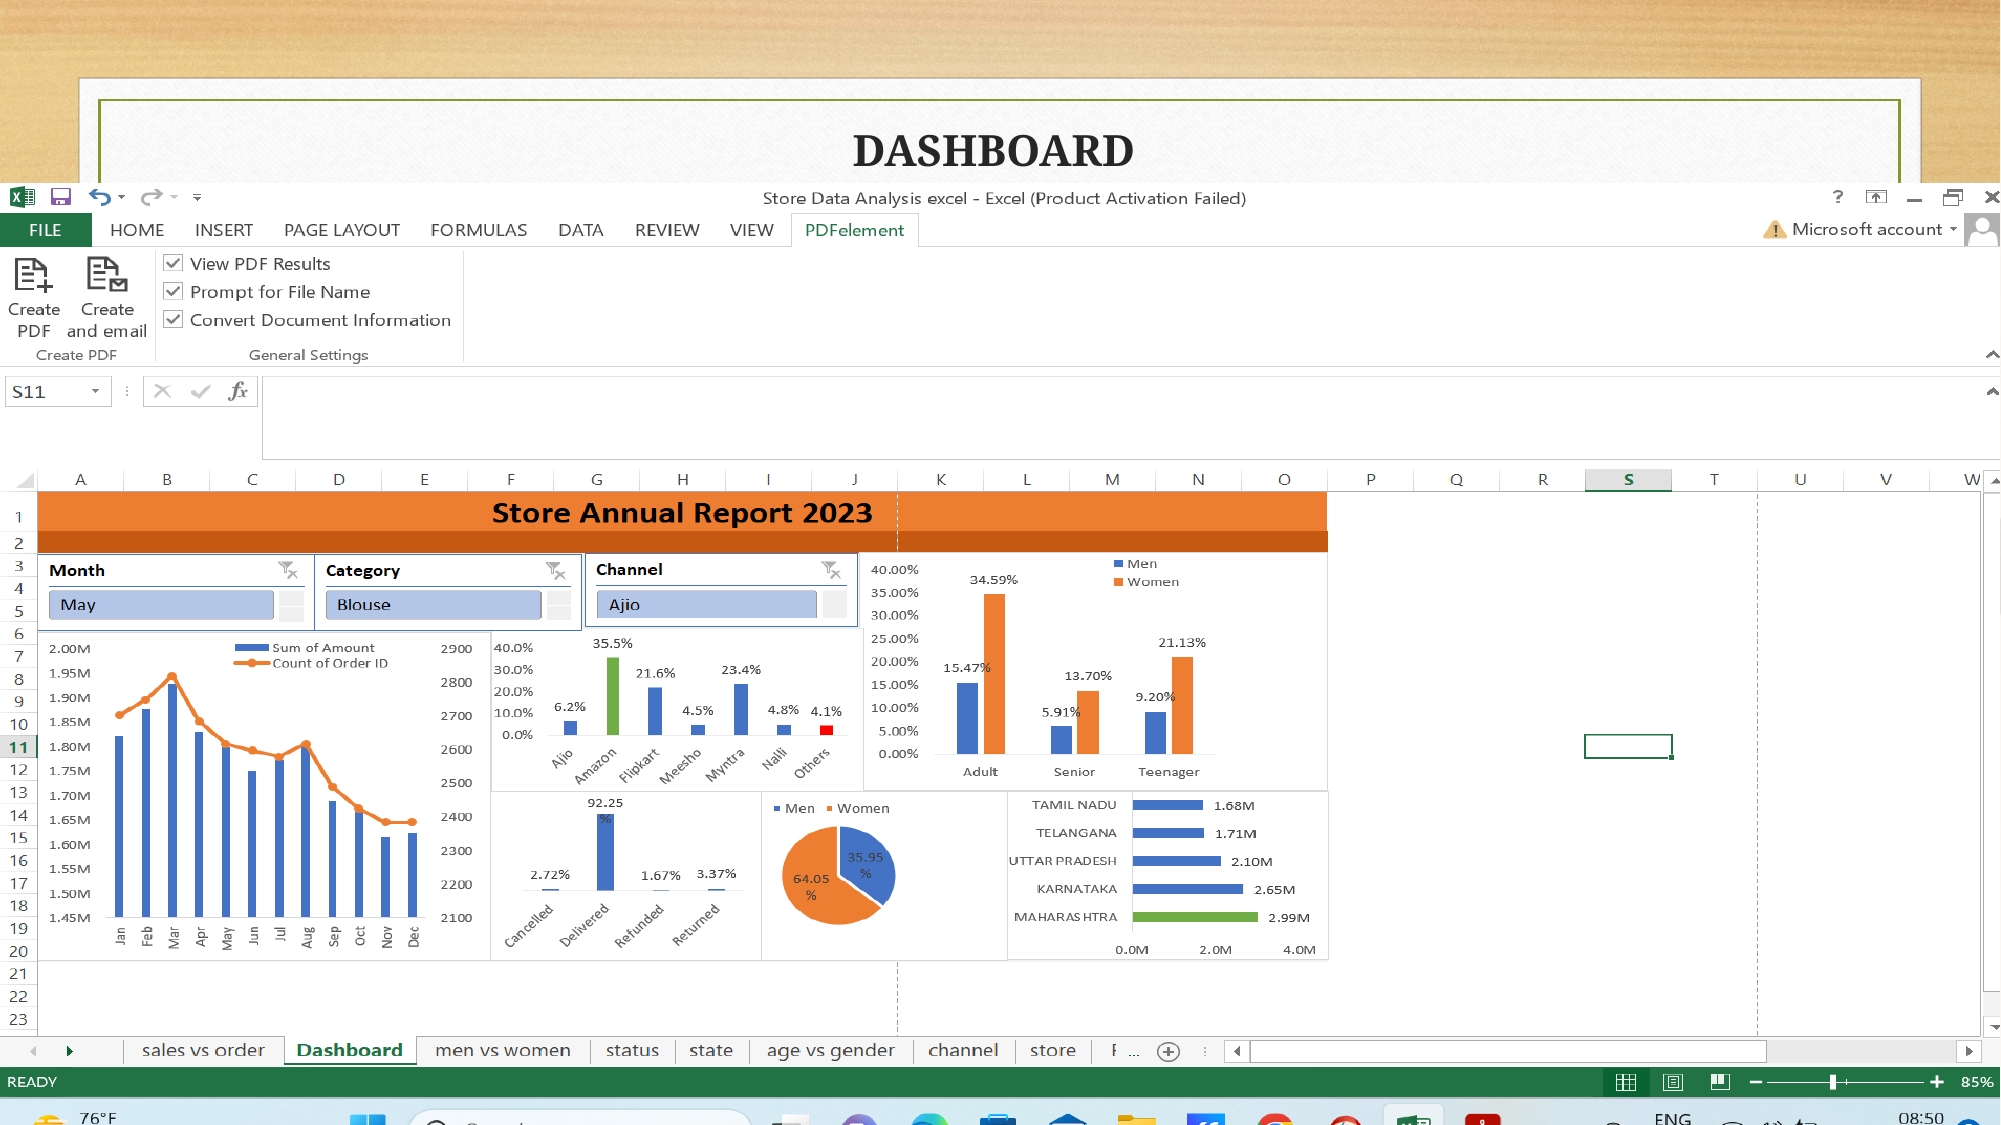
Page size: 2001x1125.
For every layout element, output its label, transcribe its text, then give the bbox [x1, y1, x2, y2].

picture [101, 101, 1898, 182]
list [0, 182, 2000, 1125]
picture [0, 0, 2001, 1125]
title DASHBOARD [131, 115, 1857, 182]
